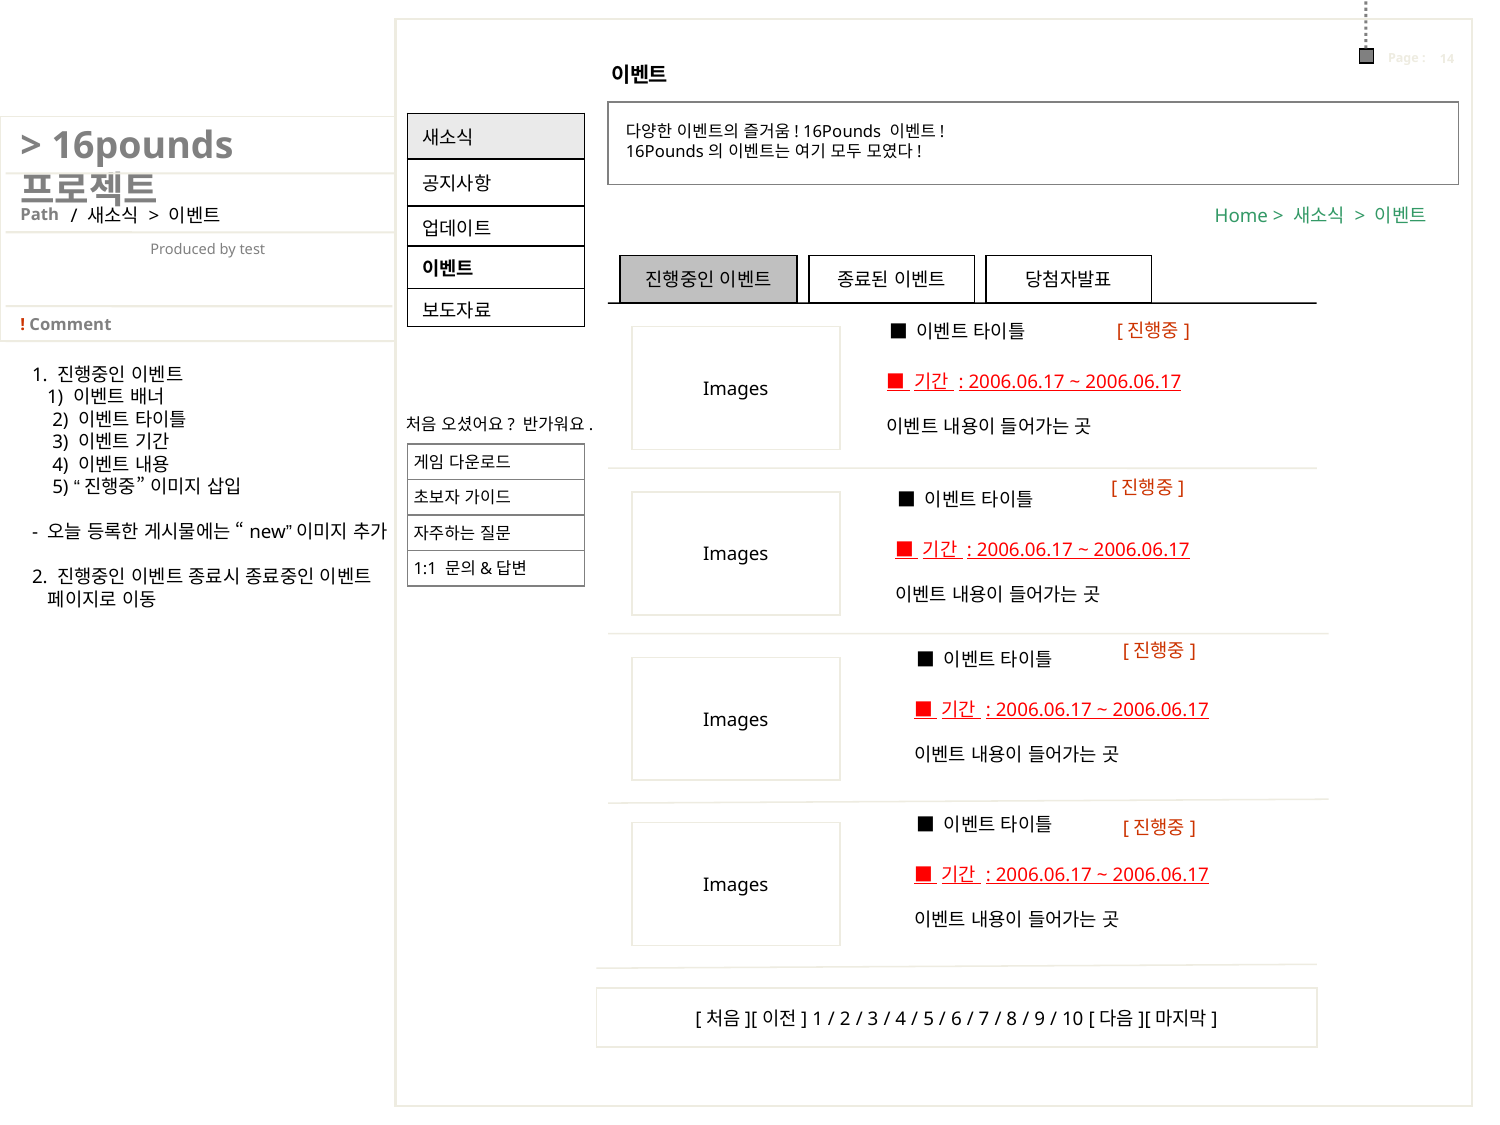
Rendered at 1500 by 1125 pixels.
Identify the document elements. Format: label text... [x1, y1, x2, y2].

text_box 처음 오셨어요? 반가워요. [399, 406, 600, 442]
text_box ■ 이벤트 타이틀 [874, 311, 1041, 350]
table_cell 이벤트 [408, 247, 584, 288]
text_box Images [631, 491, 840, 615]
text_box 진행중인 이벤트 [620, 255, 798, 303]
text_box ■ 이벤트 타이틀 [901, 639, 1068, 678]
text_box / 새소식 > 이벤트 [64, 196, 396, 234]
text_box ■ 이벤트 타이틀 [901, 805, 1068, 843]
table_cell 공지사항 [408, 160, 584, 205]
text_box ■ 이벤트 타이틀 [882, 479, 1049, 518]
text_box 1:1 문의&답변 [407, 550, 585, 586]
text_box 게임 다운로드 [407, 444, 585, 479]
text_box [11, 350, 408, 386]
text_box [처음][이전] 1 / 2 / 3 / 4 / 5 / 6 / 7 / 8 / 9 / 10 [다음][마지막] [596, 987, 1317, 1047]
text_box Images [631, 657, 840, 781]
text_box ■ 기간 : 2006.06.17 ~ 2006.06.17 이벤트 내용이 들어가는 곳 [899, 689, 1224, 773]
text_box ■ 기간 : 2006.06.17 ~ 2006.06.17 이벤트 내용이 들어가는 곳 [899, 855, 1224, 938]
text_box 다양한 이벤트의 즐거움! 16Pounds 이벤트! 16Pounds의 이벤트는 여기 모두 모였다! [620, 113, 1370, 169]
text_box 종료된 이벤트 [809, 255, 975, 303]
text_box [진행중] [1116, 631, 1203, 669]
text_box [진행중] [1105, 467, 1191, 506]
text_box [608, 102, 1459, 185]
text_box 1. 진행중인 이벤트 1) 이벤트 배너 2) 이벤트 타이틀 3) 이벤트 기간 4) 이벤트 내용 5) “진행중” 이미지 삽입 - 오늘 등록한 게시물에는 “new”이미지 추가 2. 진행중인 이벤트 종료시 종료중인 이벤트 페이지로 이동 [26, 354, 395, 618]
table_cell 업데이트 [408, 207, 584, 245]
text_box 이벤트 [596, 54, 892, 95]
text_box Home > 새소식 > 이벤트 [1199, 196, 1442, 234]
text_box 초보자 가이드 [407, 479, 585, 515]
text_box ■ 기간 : 2006.06.17 ~ 2006.06.17 이벤트 내용이 들어가는 곳 [872, 362, 1197, 445]
text_box [진행중] [1116, 808, 1203, 846]
text_box 자주하는 질문 [407, 515, 585, 550]
text_box 당첨자발표 [986, 255, 1152, 303]
table_cell 보도자료 [408, 289, 584, 326]
text_box Images [631, 326, 840, 450]
text_box Images [631, 822, 840, 946]
table_header 새소식 [408, 114, 584, 158]
text_box ■ 기간 : 2006.06.17 ~ 2006.06.17 이벤트 내용이 들어가는 곳 [880, 529, 1205, 613]
text_box [진행중] [1110, 311, 1197, 349]
